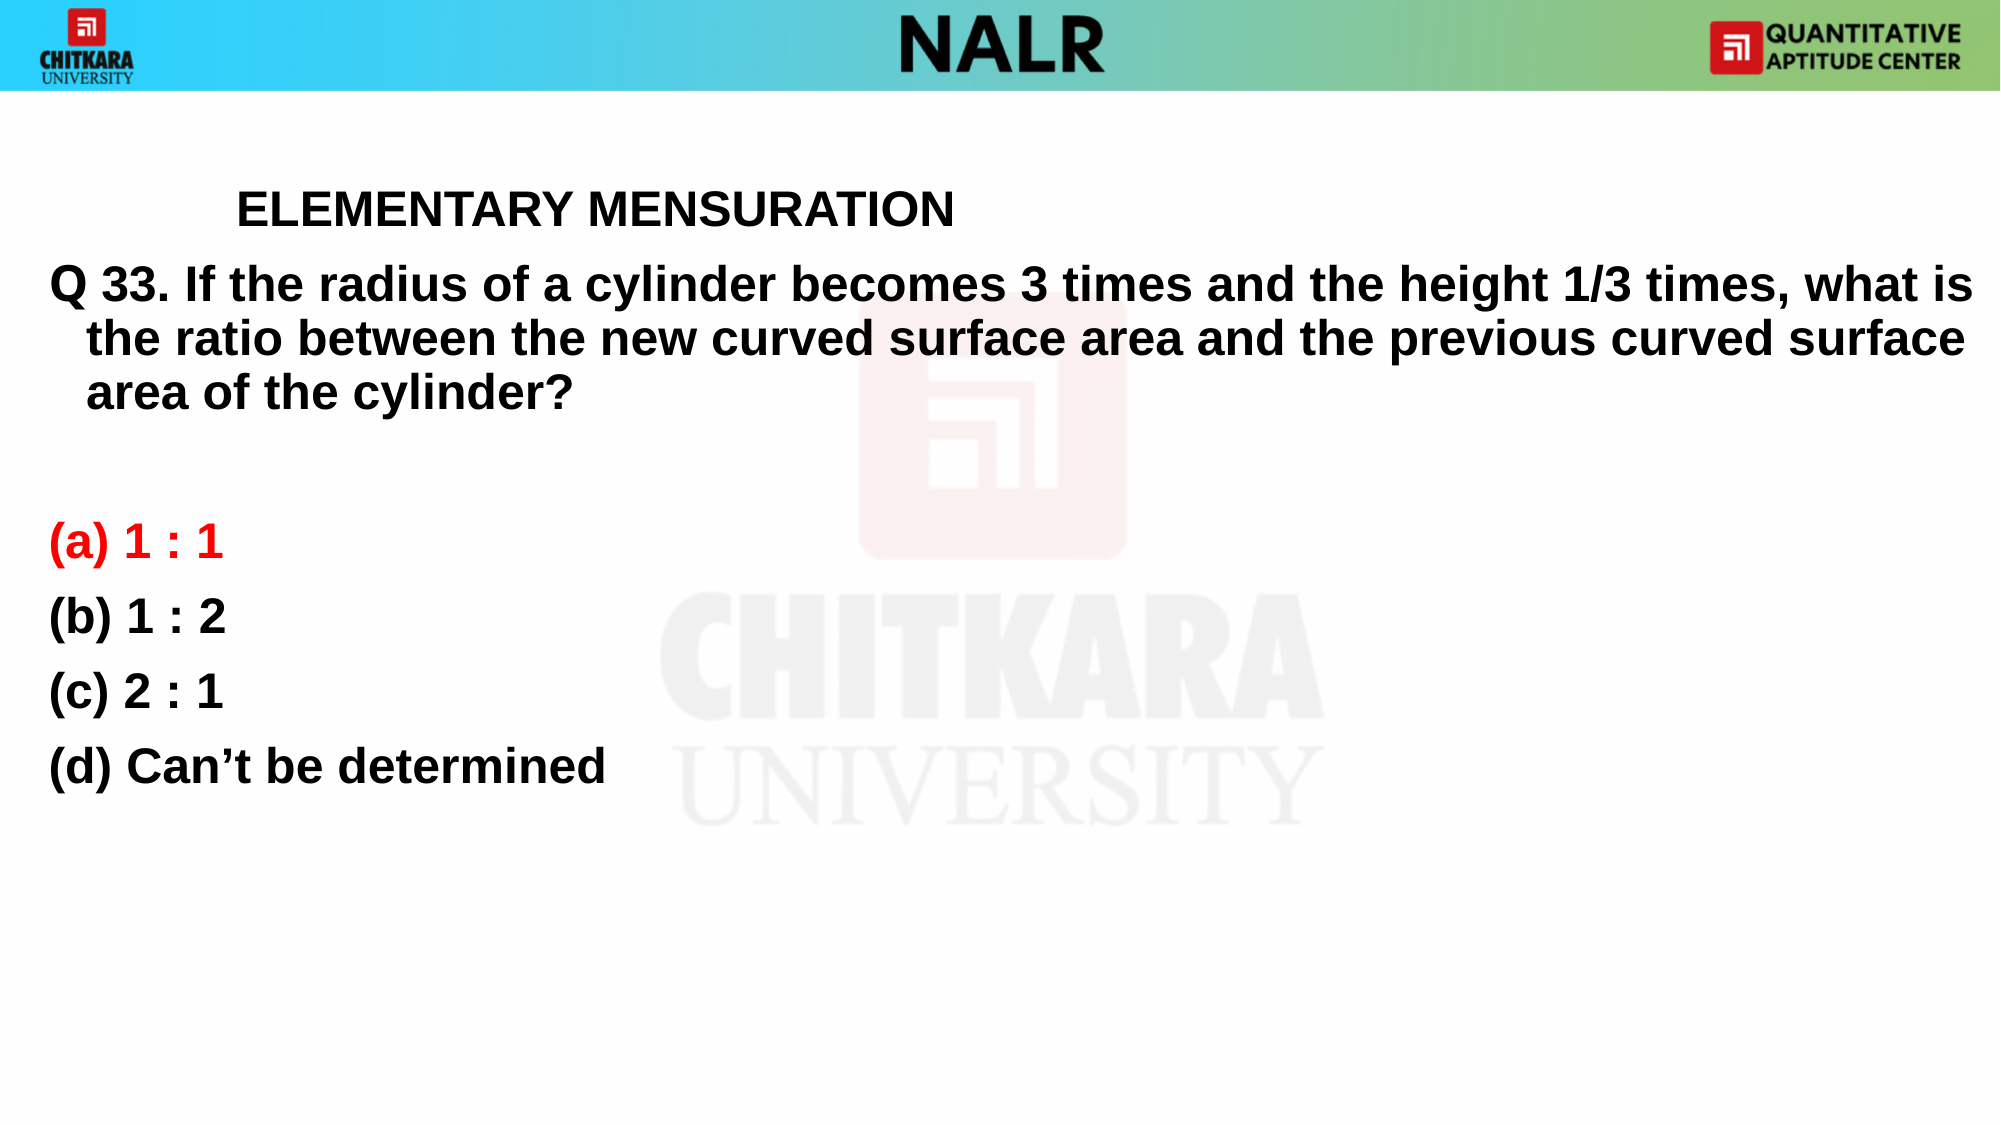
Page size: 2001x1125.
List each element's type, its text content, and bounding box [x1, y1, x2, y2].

title [41, 31, 1959, 142]
list ELEMENTARY MENSURATION Q 33. If the radius of a cylinder becomes 3 times and the height 1/3 times, what is the ratio between the new curved surface area and the previous curved surface area of the cylinder? (a) 1 : 1 (b) 1 : 2 (c) 2 : 1 (d) Can’t be determined [33, 175, 2000, 1053]
picture [0, 0, 2001, 1125]
